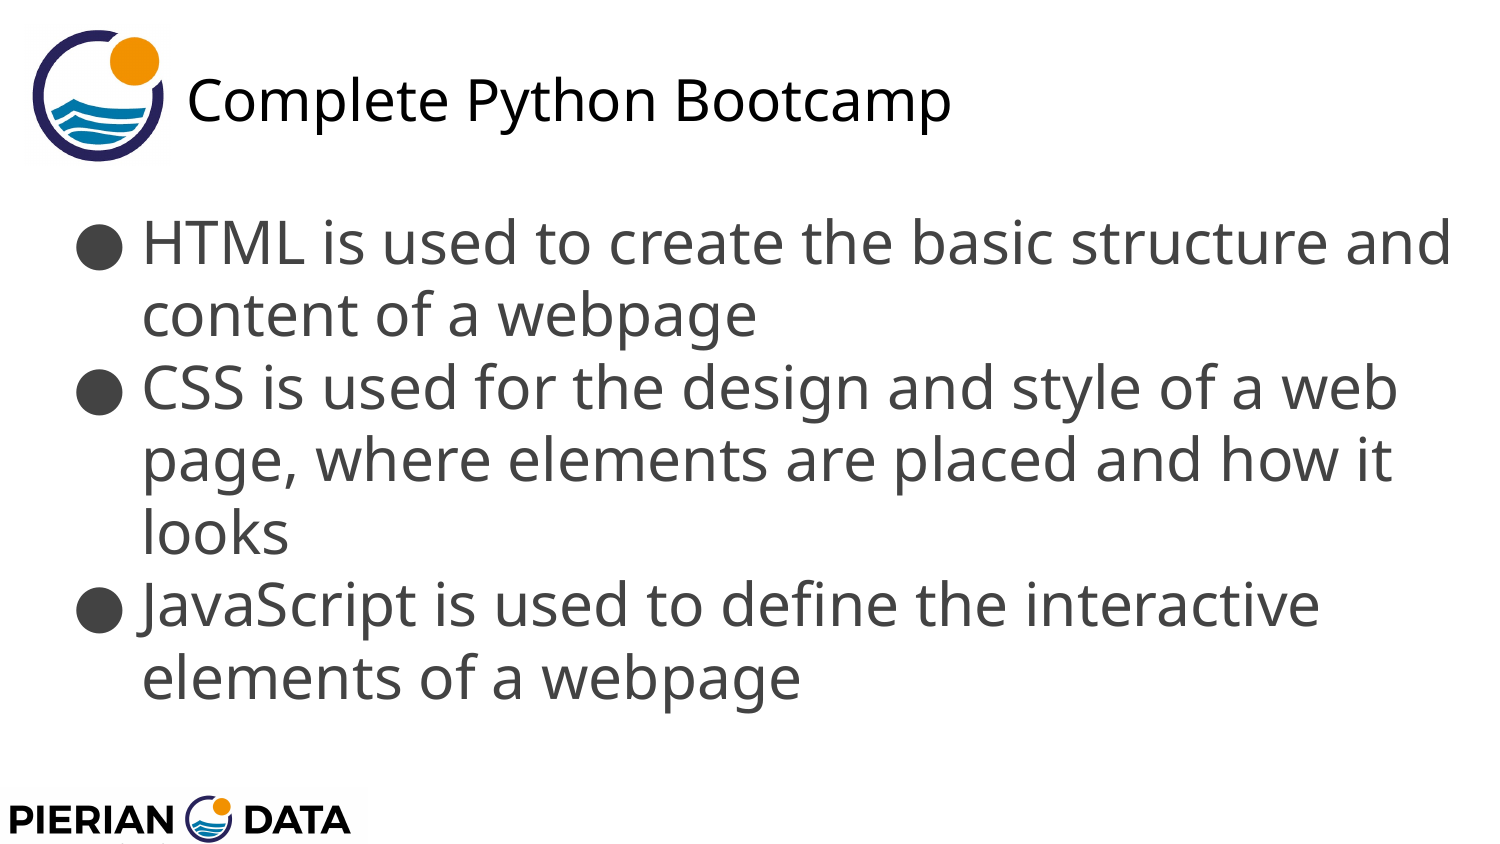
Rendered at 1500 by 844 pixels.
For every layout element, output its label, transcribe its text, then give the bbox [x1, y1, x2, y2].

picture [0, 787, 368, 844]
title Complete Python Bootcamp [176, 48, 1449, 143]
list HTML is used to create the basic structure and content of a webpage CSS is used for the design and style of a web page, where elements are placed and how it looks JavaScript is used to define the interactive elements of a webpage [51, 189, 1476, 750]
picture [24, 24, 172, 167]
